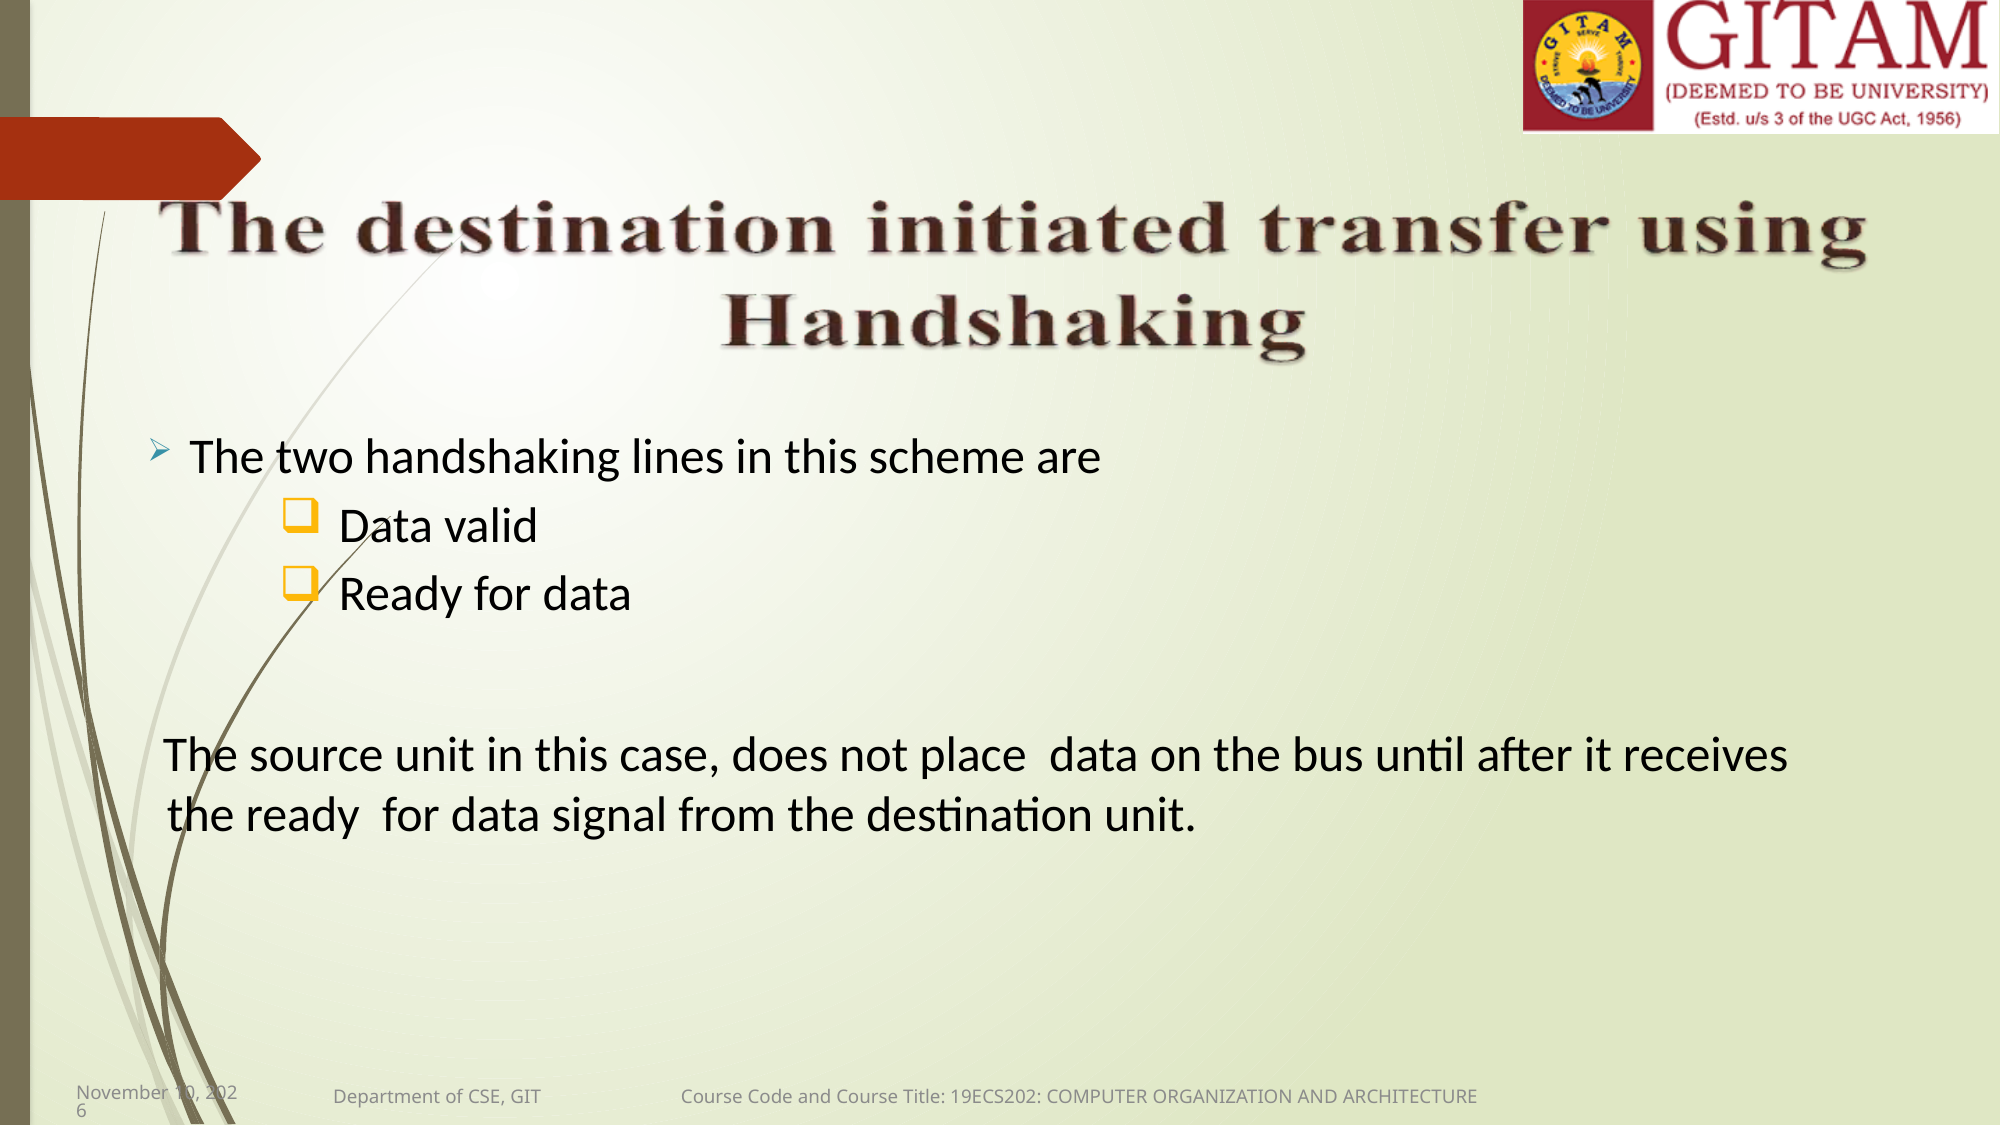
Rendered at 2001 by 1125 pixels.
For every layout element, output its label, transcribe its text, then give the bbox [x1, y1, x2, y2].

text_box The two handshaking lines in this scheme are Data valid Ready for data The source unit in this case, does not place data on the bus until after it receives the ready for data signal from the destination unit. [127, 413, 1832, 842]
picture [1523, 0, 1999, 134]
picture [155, 199, 1872, 369]
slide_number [61, 1063, 259, 1123]
footer Department of CSE, GIT Course Code and Course Title: 19ECS202: COMPUTER ORGANIZATION AND ARCHITECTURE [318, 1067, 1548, 1125]
